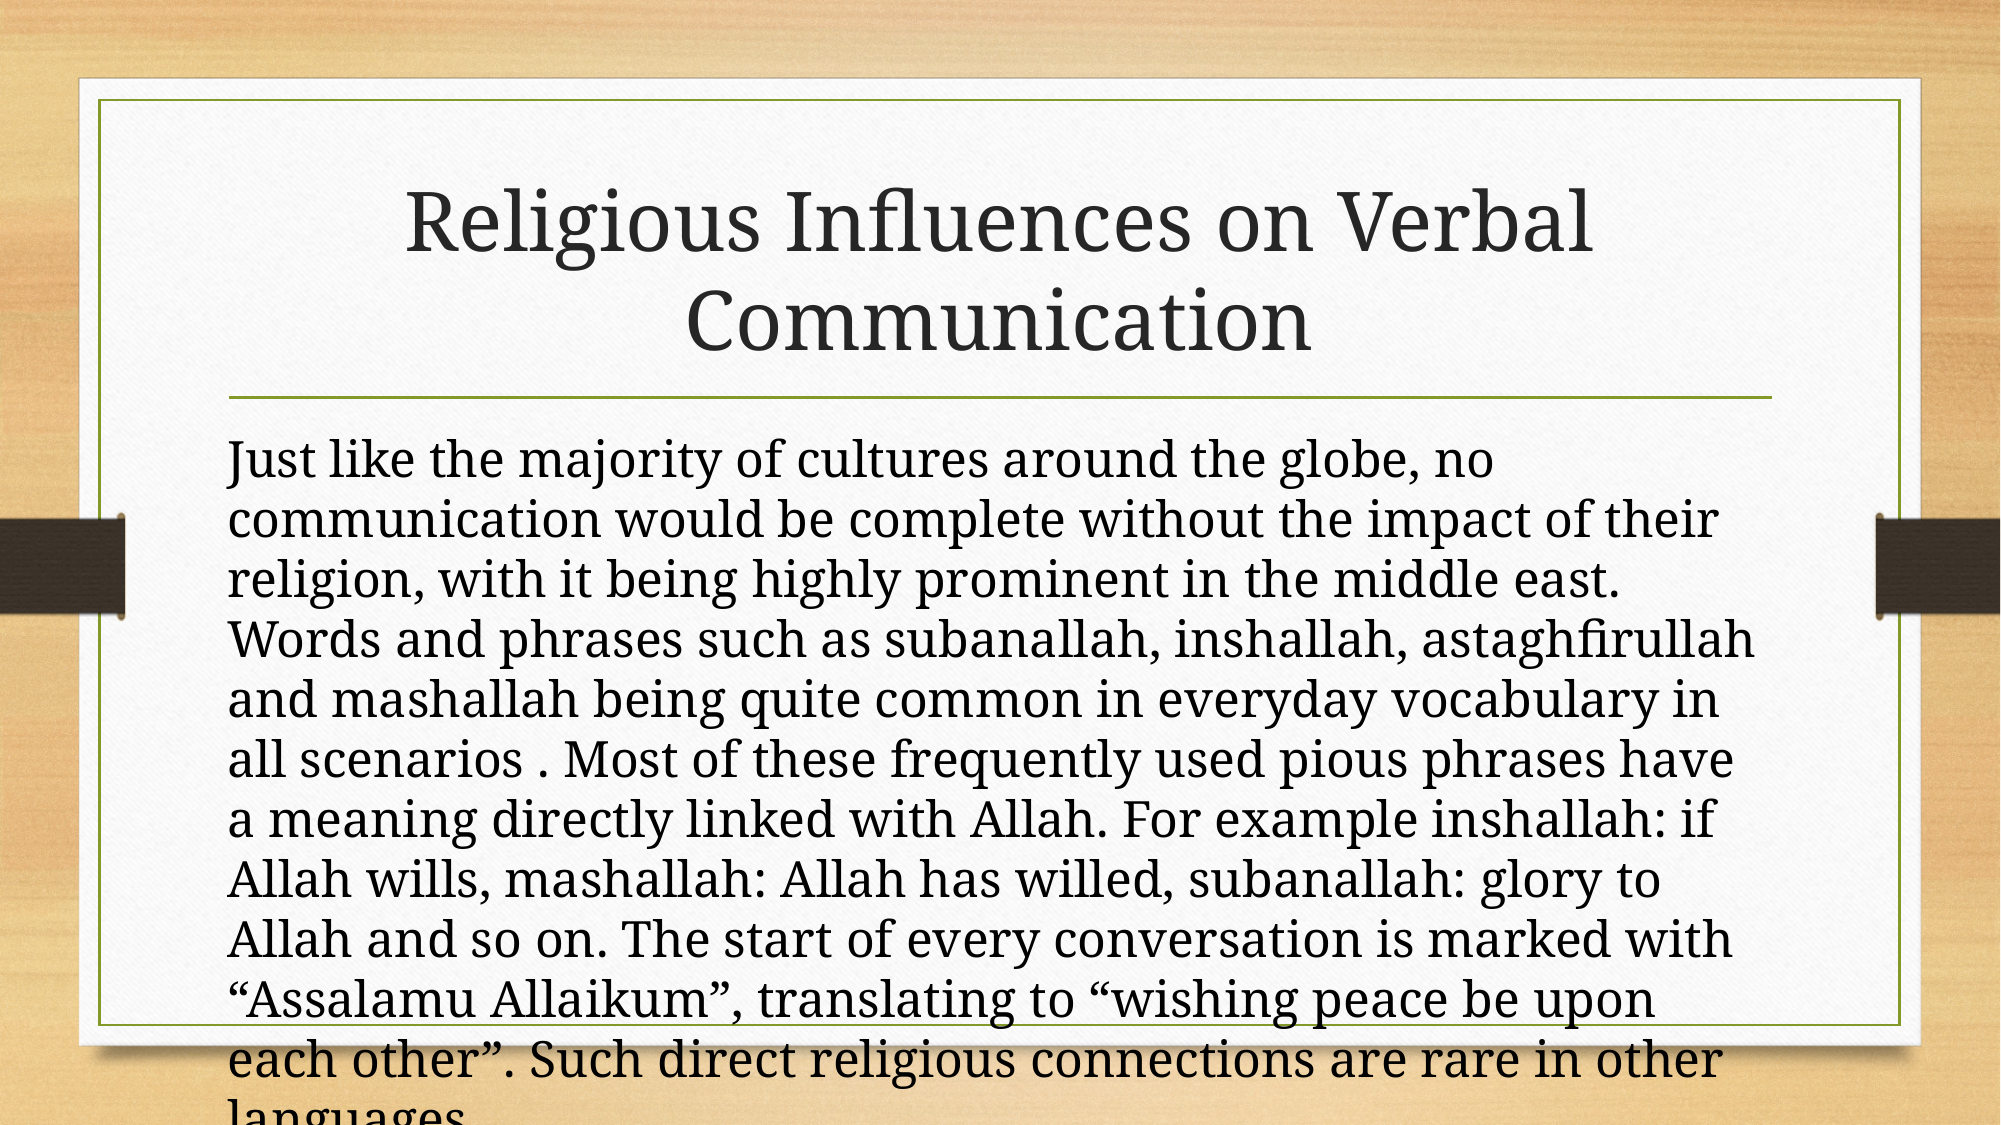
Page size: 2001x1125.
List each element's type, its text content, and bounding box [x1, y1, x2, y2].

title Religious Influences on Verbal Communication [212, 161, 1788, 375]
picture [0, 0, 2001, 1125]
list Just like the majority of cultures around the globe, no communication would be complete without the impact of their religion, with it being highly prominent in the middle east. Words and phrases such as subanallah, inshallah, astaghfirullah and mashallah being quite common in everyday vocabulary in all scenarios . Most of these frequently used pious phrases have a meaning directly linked with Allah. For example inshallah: if Allah wills, mashallah: Allah has willed, subanallah: glory to Allah and so on. The start of every conversation is marked with “Assalamu Allaikum”, translating to “wishing peace be upon each other”. Such direct religious connections are rare in other languages. [212, 419, 1788, 964]
